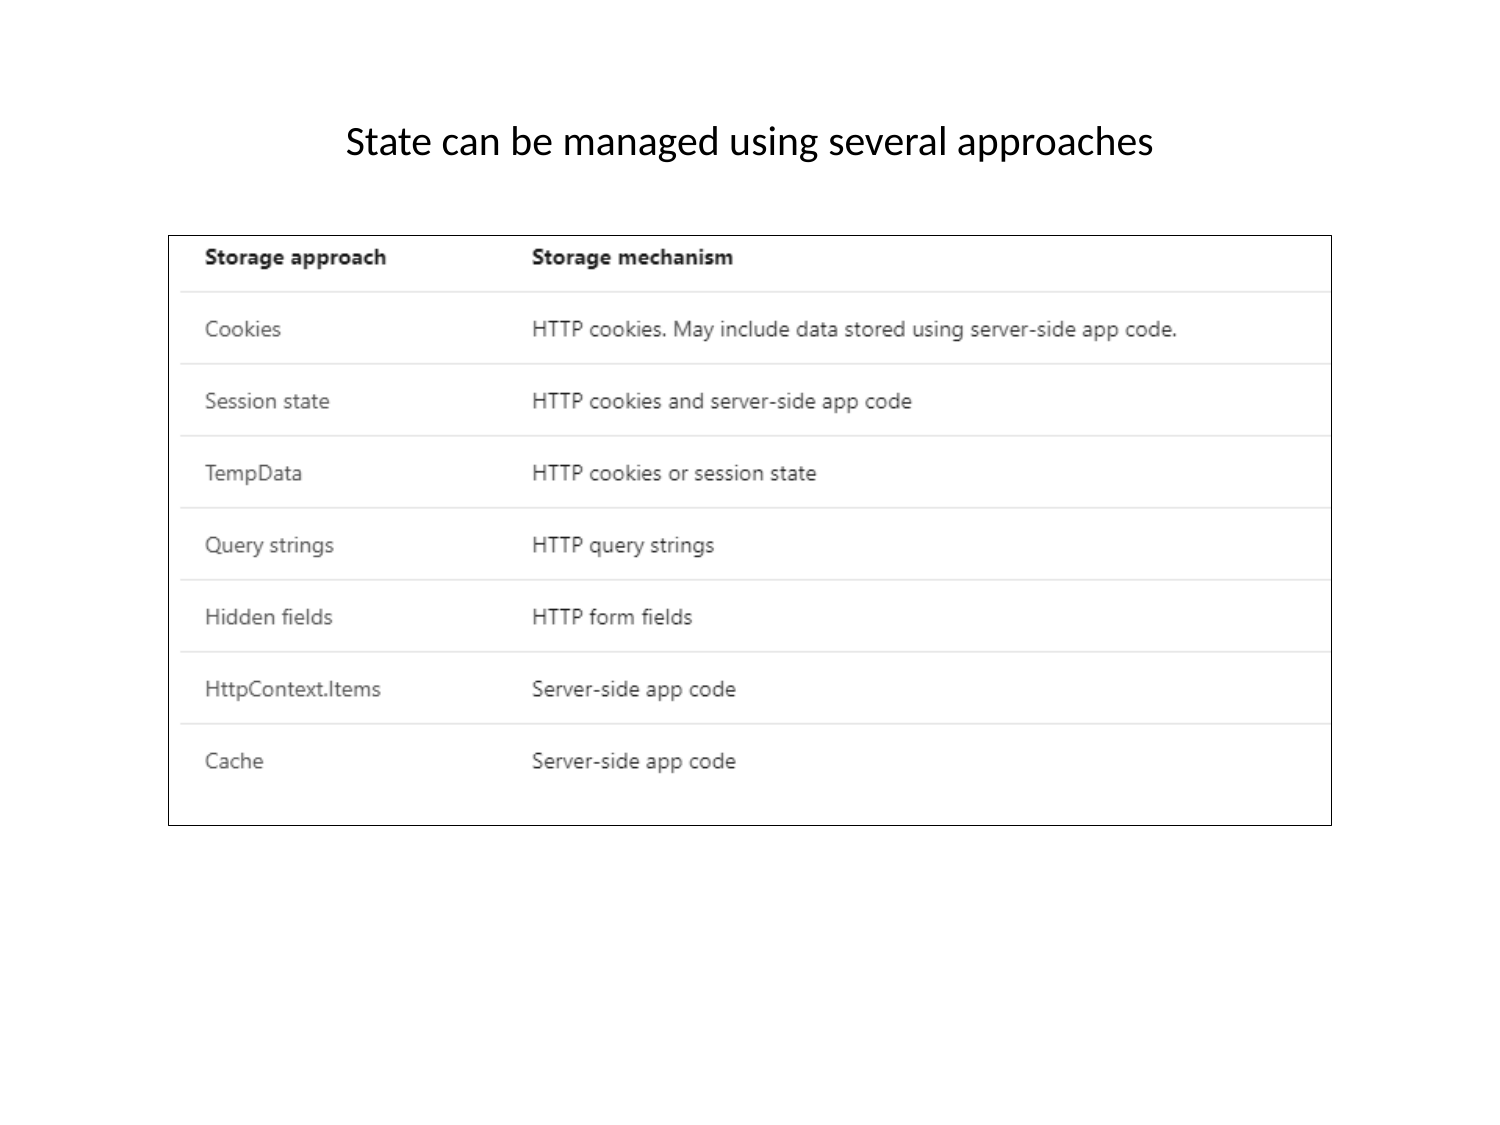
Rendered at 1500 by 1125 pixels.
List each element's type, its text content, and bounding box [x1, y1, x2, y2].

title State can be managed using several approaches [75, 45, 1425, 233]
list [168, 235, 1332, 826]
